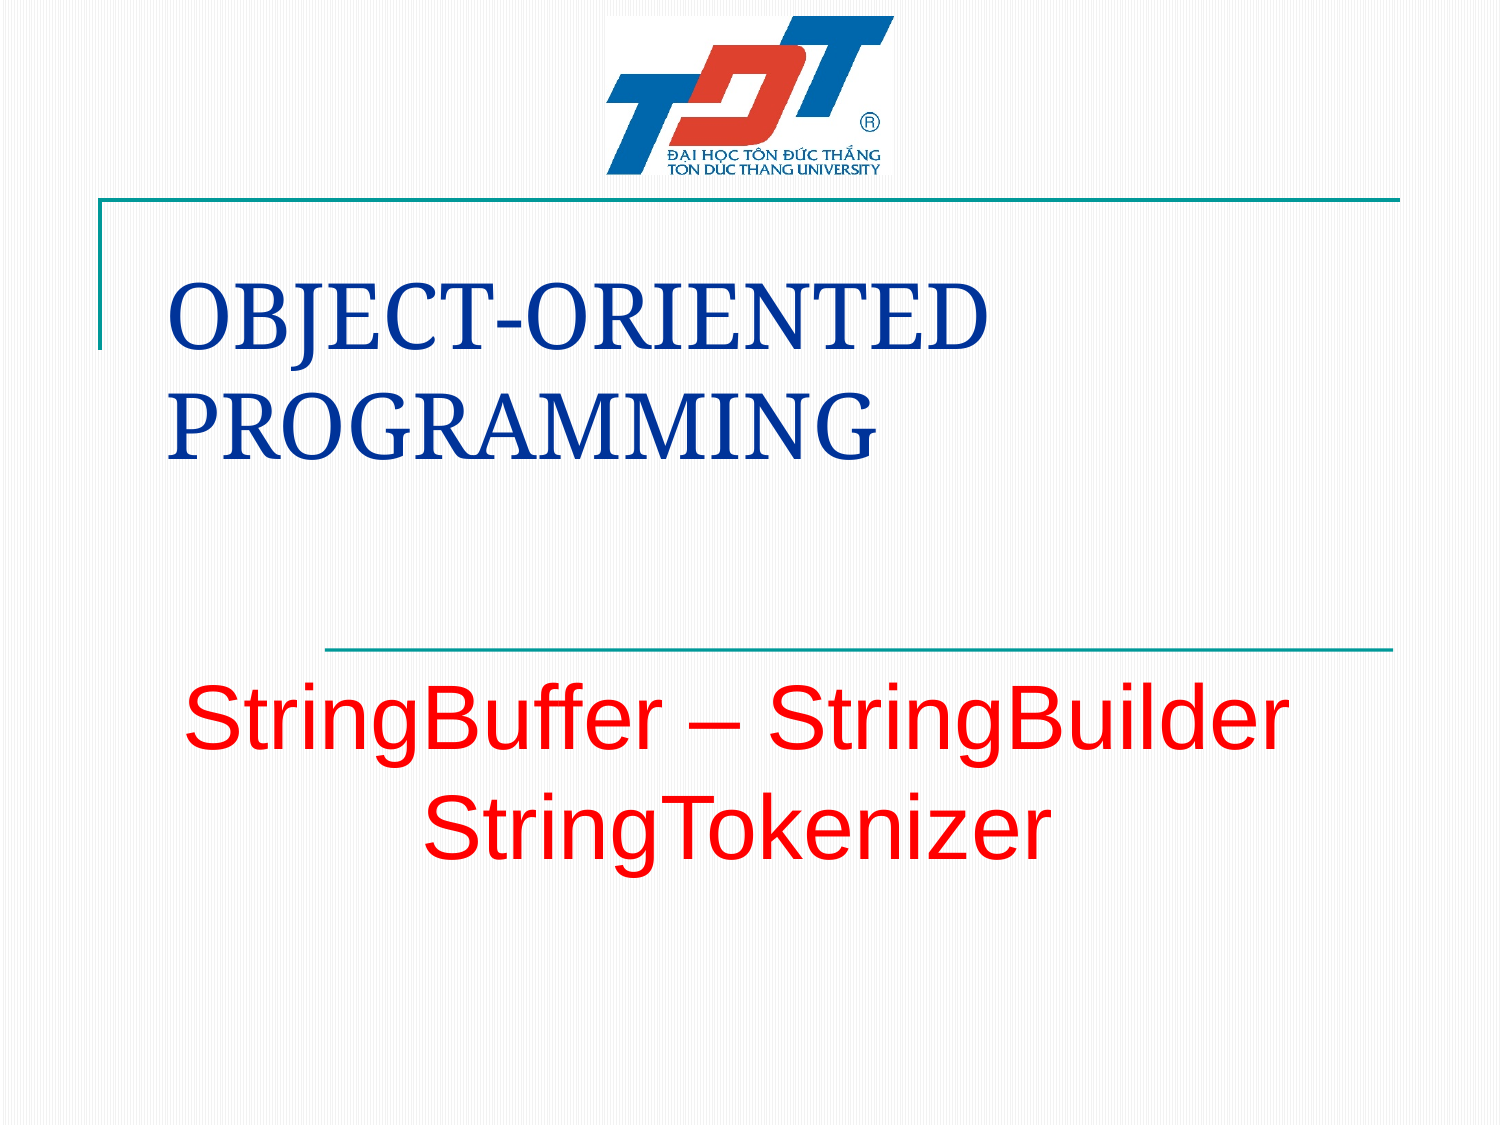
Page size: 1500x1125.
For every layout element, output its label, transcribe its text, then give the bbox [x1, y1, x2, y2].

picture [606, 16, 894, 176]
title OBJECT-ORIENTED PROGRAMMING [149, 249, 1401, 538]
subtitle StringBuffer – StringBuilder StringTokenizer [0, 649, 1476, 938]
